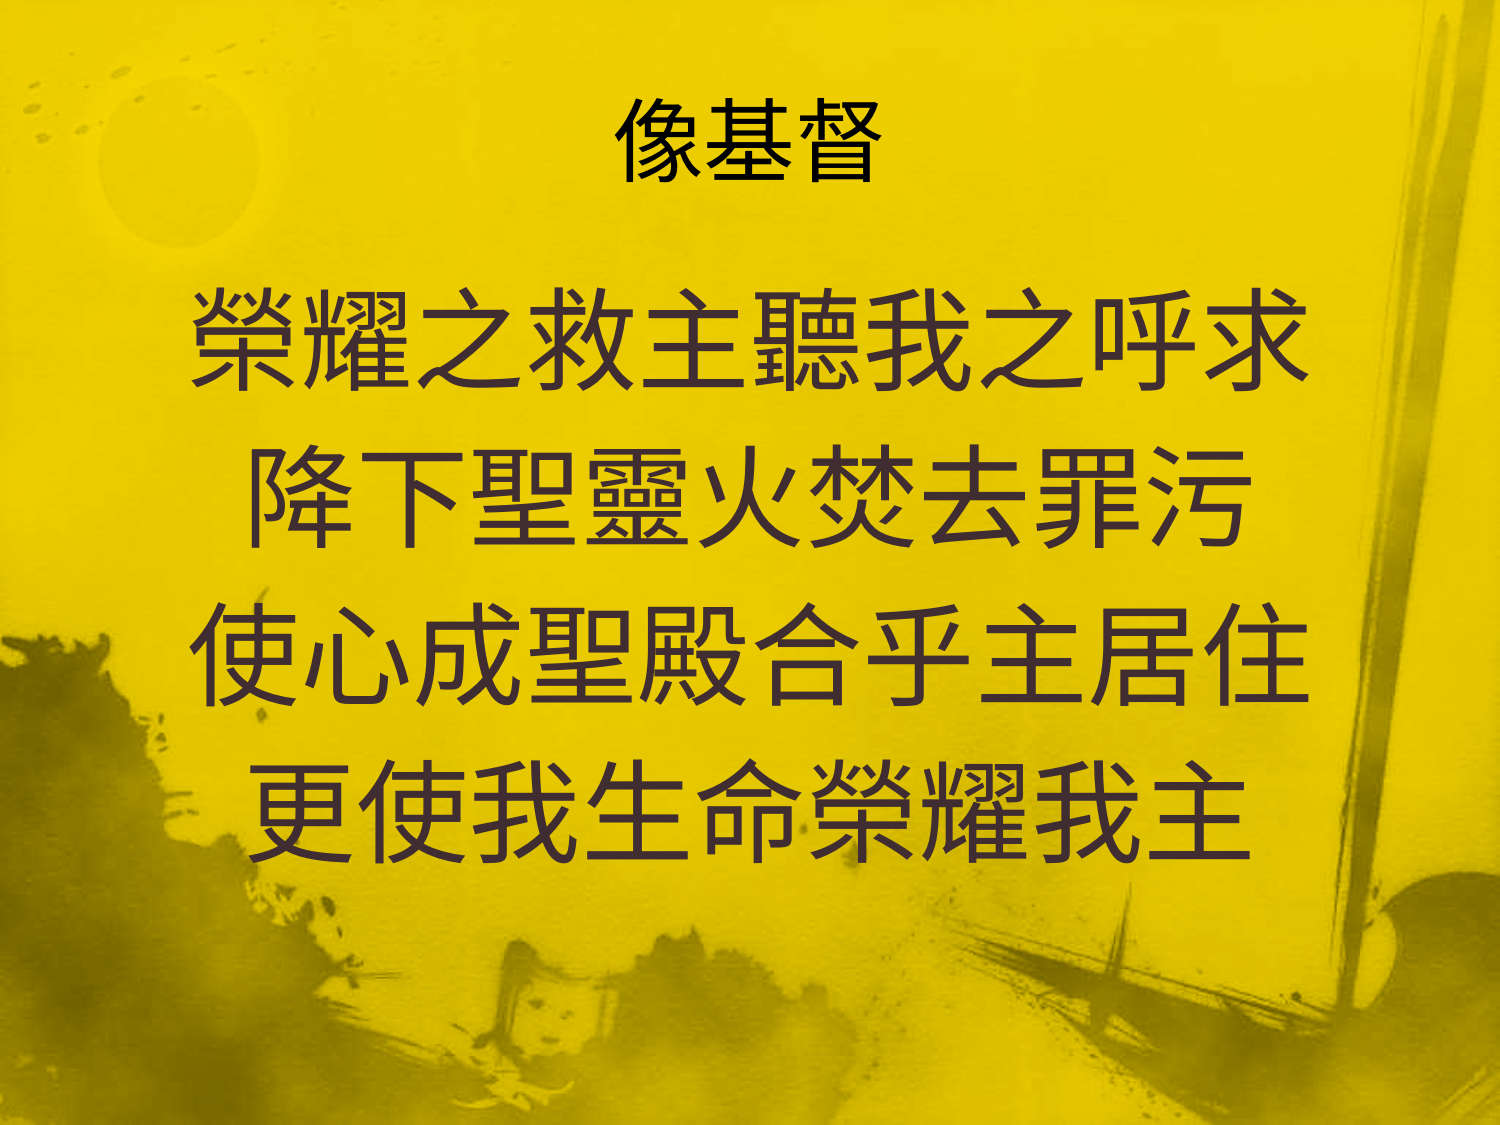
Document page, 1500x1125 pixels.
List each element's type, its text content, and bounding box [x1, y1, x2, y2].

title 像基督 [75, 45, 1425, 233]
list 榮耀之救主聽我之呼求 降下聖靈火焚去罪污 使心成聖殿合乎主居住 更使我生命榮耀我主 [75, 262, 1425, 1005]
